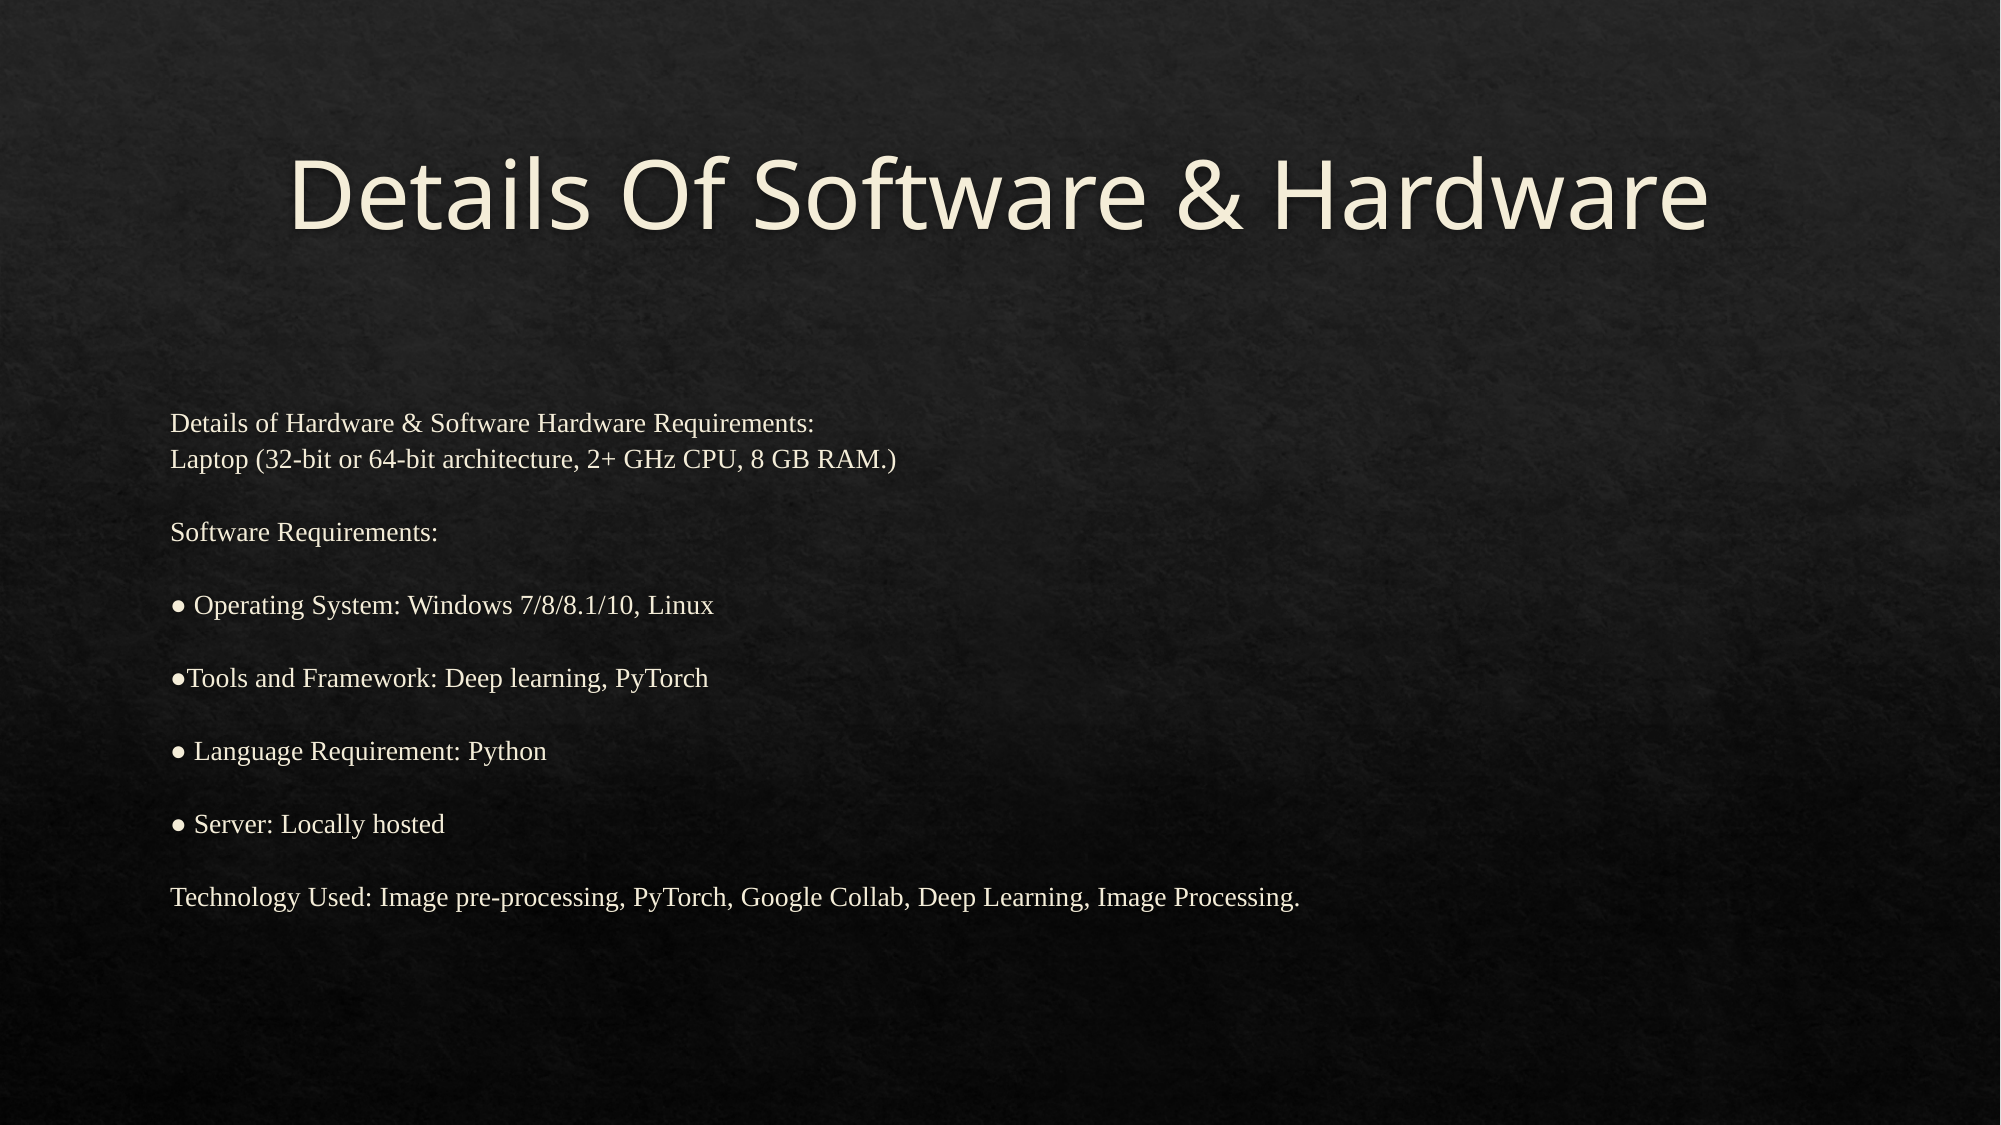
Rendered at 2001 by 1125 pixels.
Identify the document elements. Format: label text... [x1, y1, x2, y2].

title Details Of Software & Hardware [149, 95, 1849, 302]
list Details of Hardware & Software Hardware Requirements: Laptop (32-bit or 64-bit architecture, 2+ GHz CPU, 8 GB RAM.) Software Requirements: ● Operating System: Windows 7/8/8.1/10, Linux ●Tools and Framework: Deep learning, PyTorch ● Language Requirement: Python ● Server: Locally hosted Technology Used: Image pre-processing, PyTorch, Google Collab, Deep Learning, Image Processing. [149, 346, 1849, 956]
